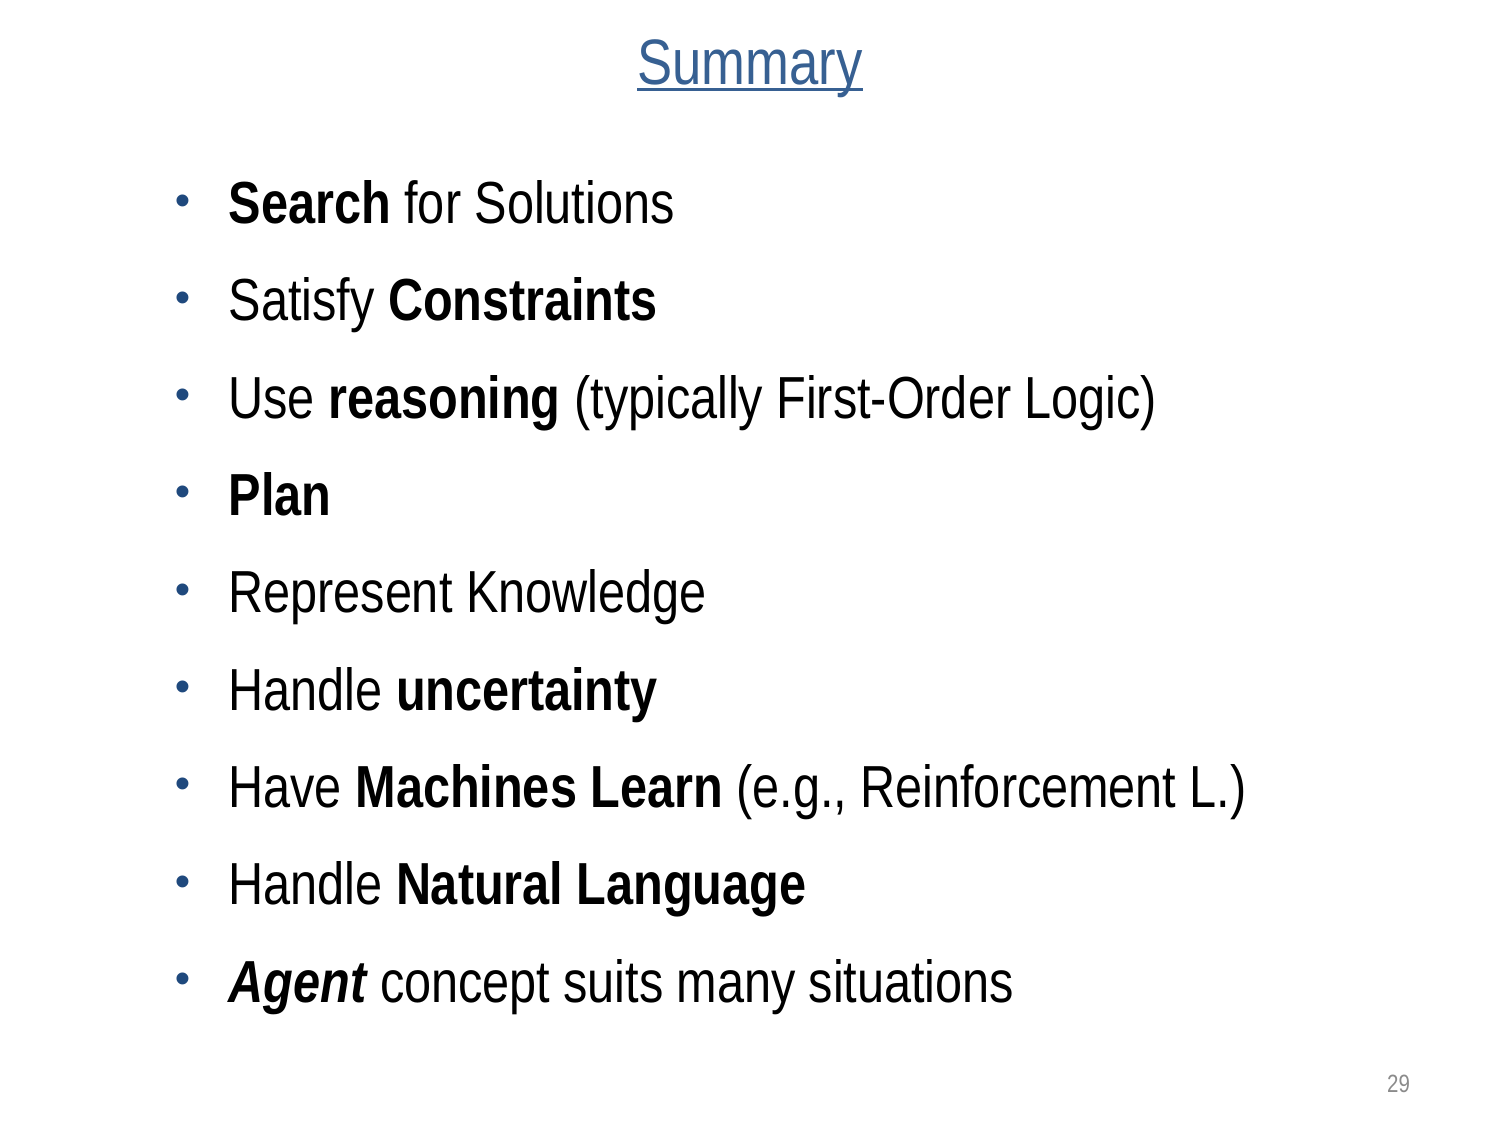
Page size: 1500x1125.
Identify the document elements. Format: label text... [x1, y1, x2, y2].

title Summary [75, 12, 1425, 105]
list Search for Solutions Satisfy Constraints Use reasoning (typically First-Order Logic) Plan Represent Knowledge Handle uncertainty Have Machines Learn (e.g., Reinforcement L.) Handle Natural Language Agent concept suits many situations [159, 142, 1341, 1030]
slide_number 29 [1074, 1062, 1425, 1103]
